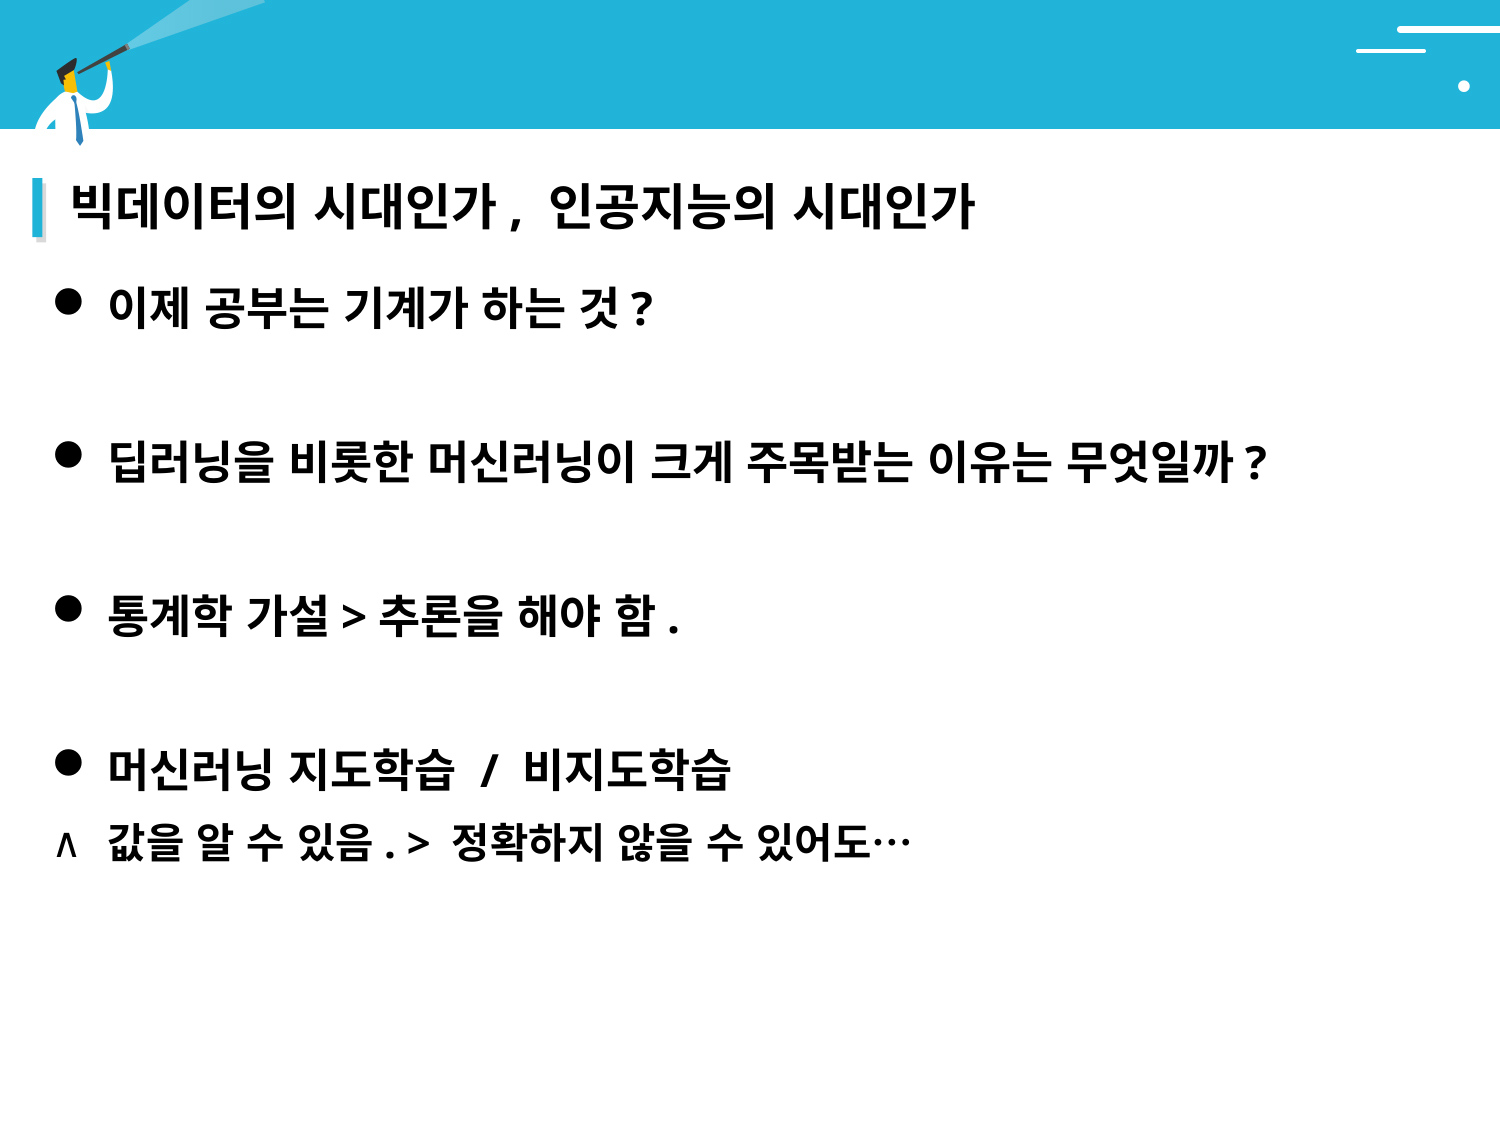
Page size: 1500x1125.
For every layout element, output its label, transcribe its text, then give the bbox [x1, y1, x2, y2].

text_box 이제 공부는 기계가 하는 것? 딥러닝을 비롯한 머신러닝이 크게 주목받는 이유는 무엇일까? 통계학 가설>추론을 해야 함. 머신러닝 지도학습 / 비지도학습 값을 알 수 있음. > 정확하지 않을 수 있어도… [36, 250, 1488, 874]
picture [0, 0, 1500, 1125]
title 7. Others [131, 14, 1469, 119]
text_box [32, 168, 1297, 245]
